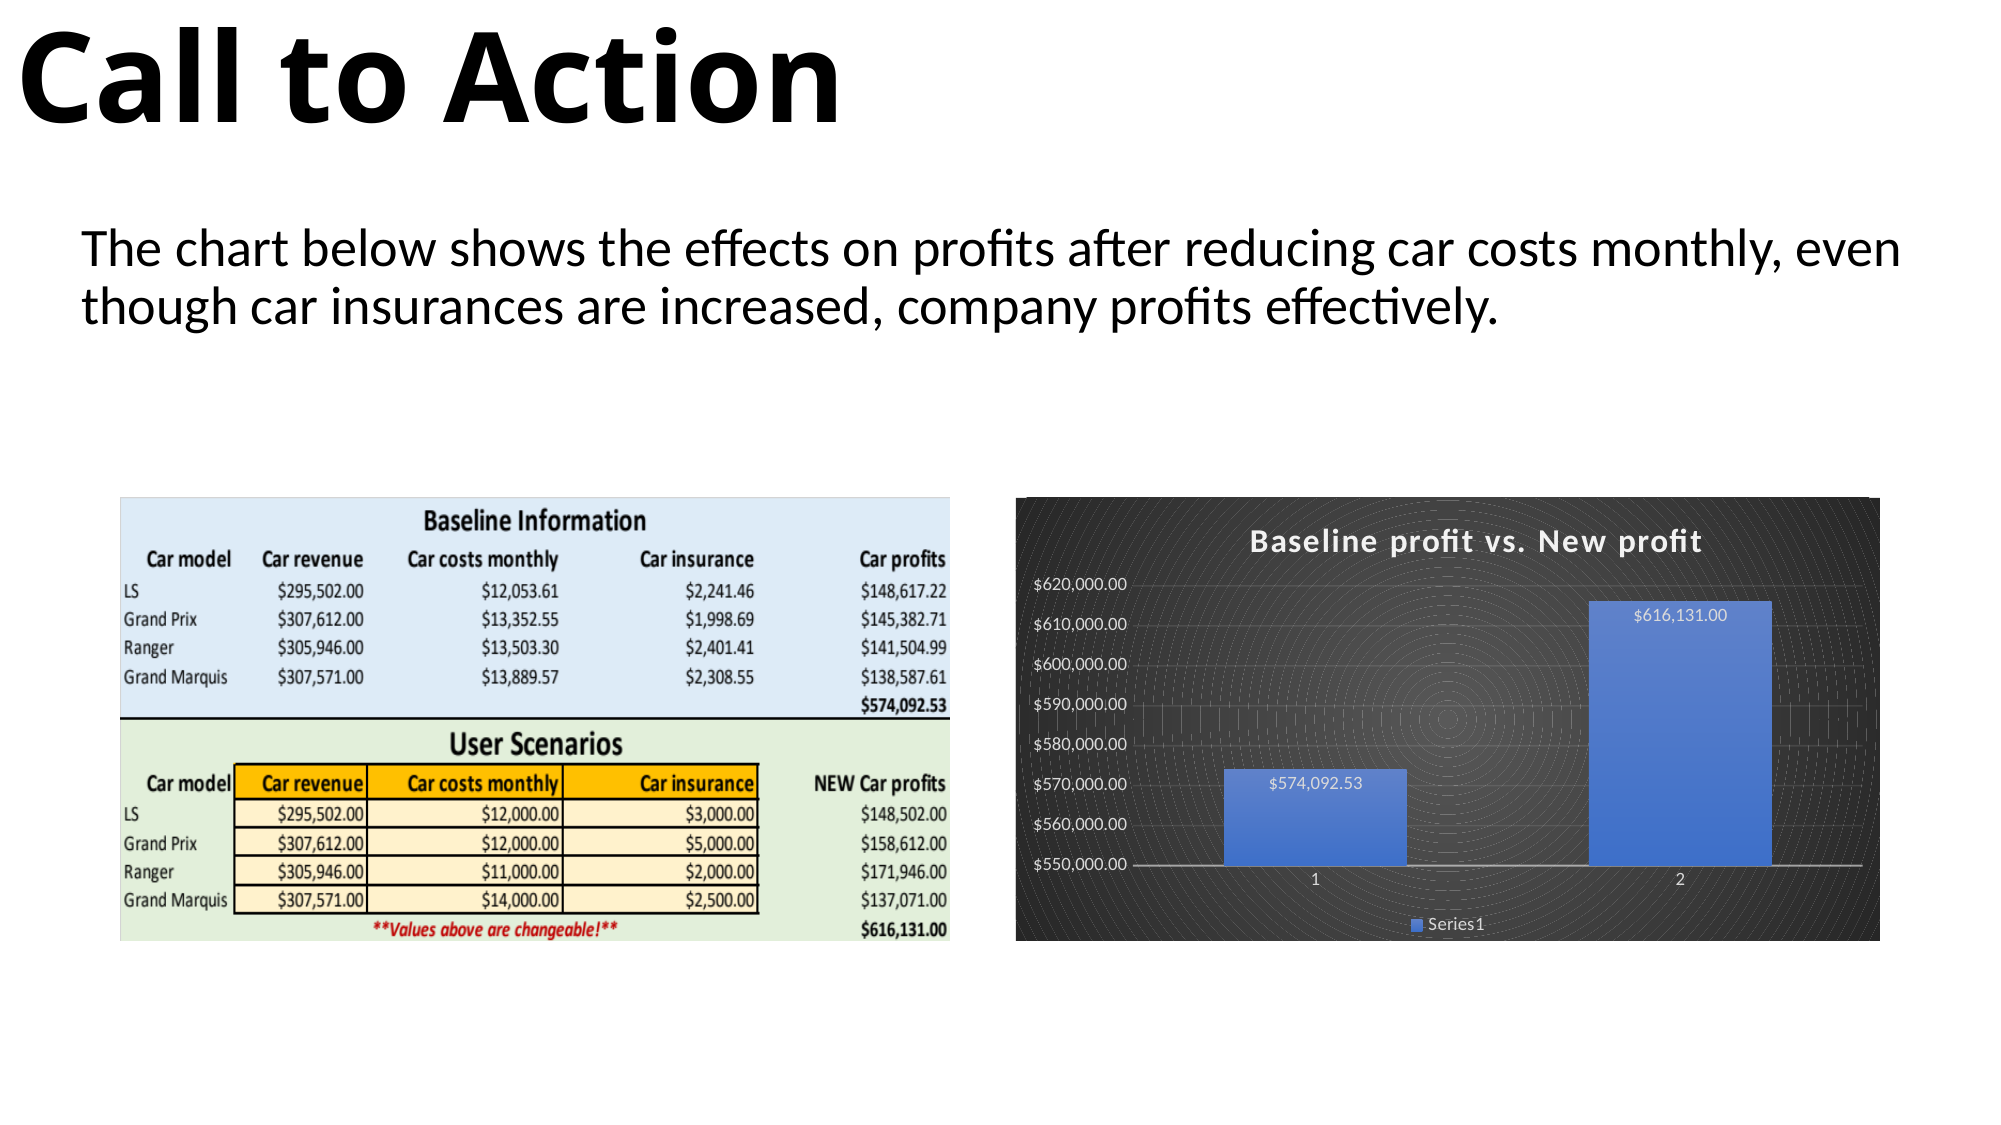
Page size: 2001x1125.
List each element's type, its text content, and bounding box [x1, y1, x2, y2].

text_box Call to Action [0, 0, 1500, 157]
subtitle The chart below shows the effects on profits after reducing car costs monthly, even though car insurances are increased, company profits effectively. [66, 211, 1975, 362]
picture [119, 497, 950, 941]
chart [1015, 497, 1880, 941]
